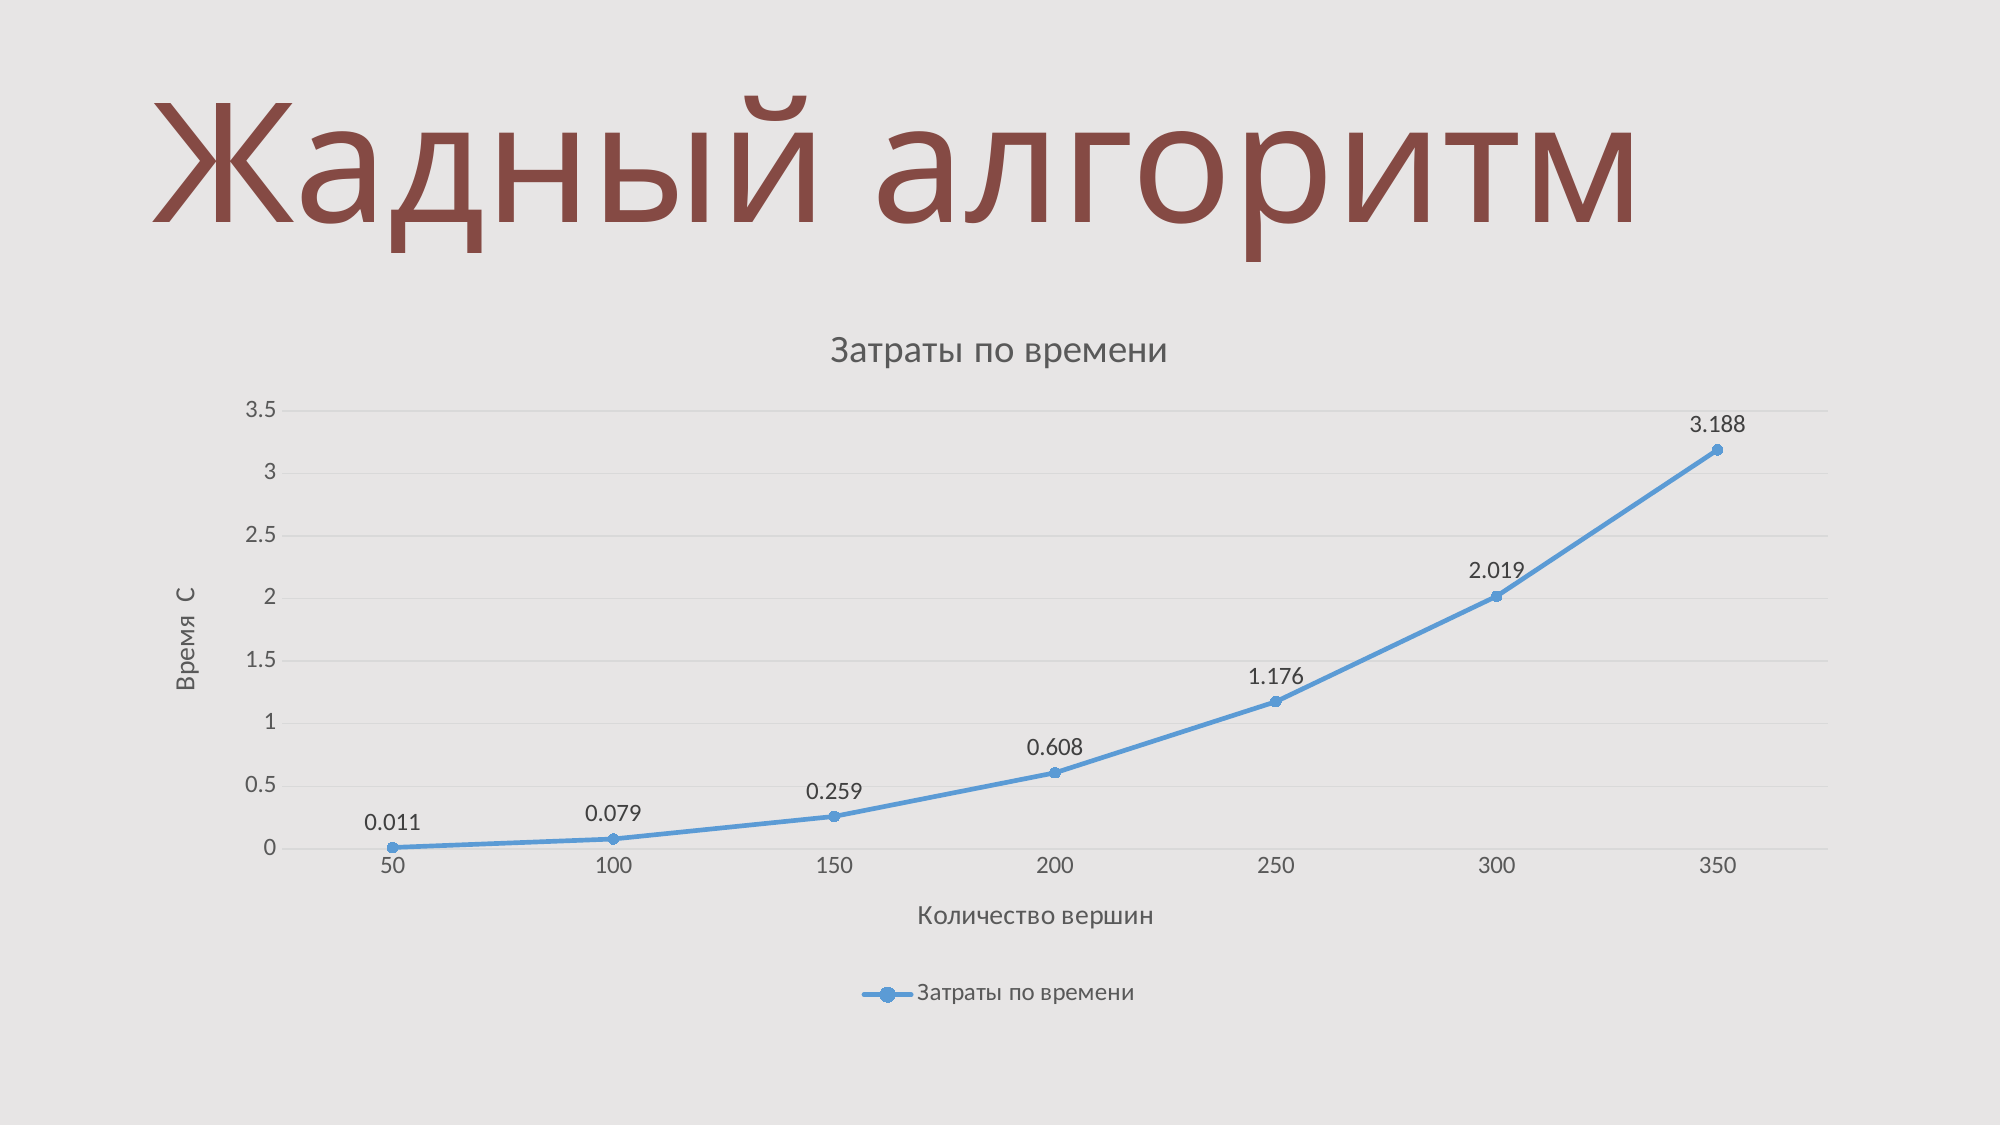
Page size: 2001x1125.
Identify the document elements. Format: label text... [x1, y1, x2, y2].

chart [137, 299, 1863, 1014]
title Жадный алгоритм [137, 59, 1863, 278]
